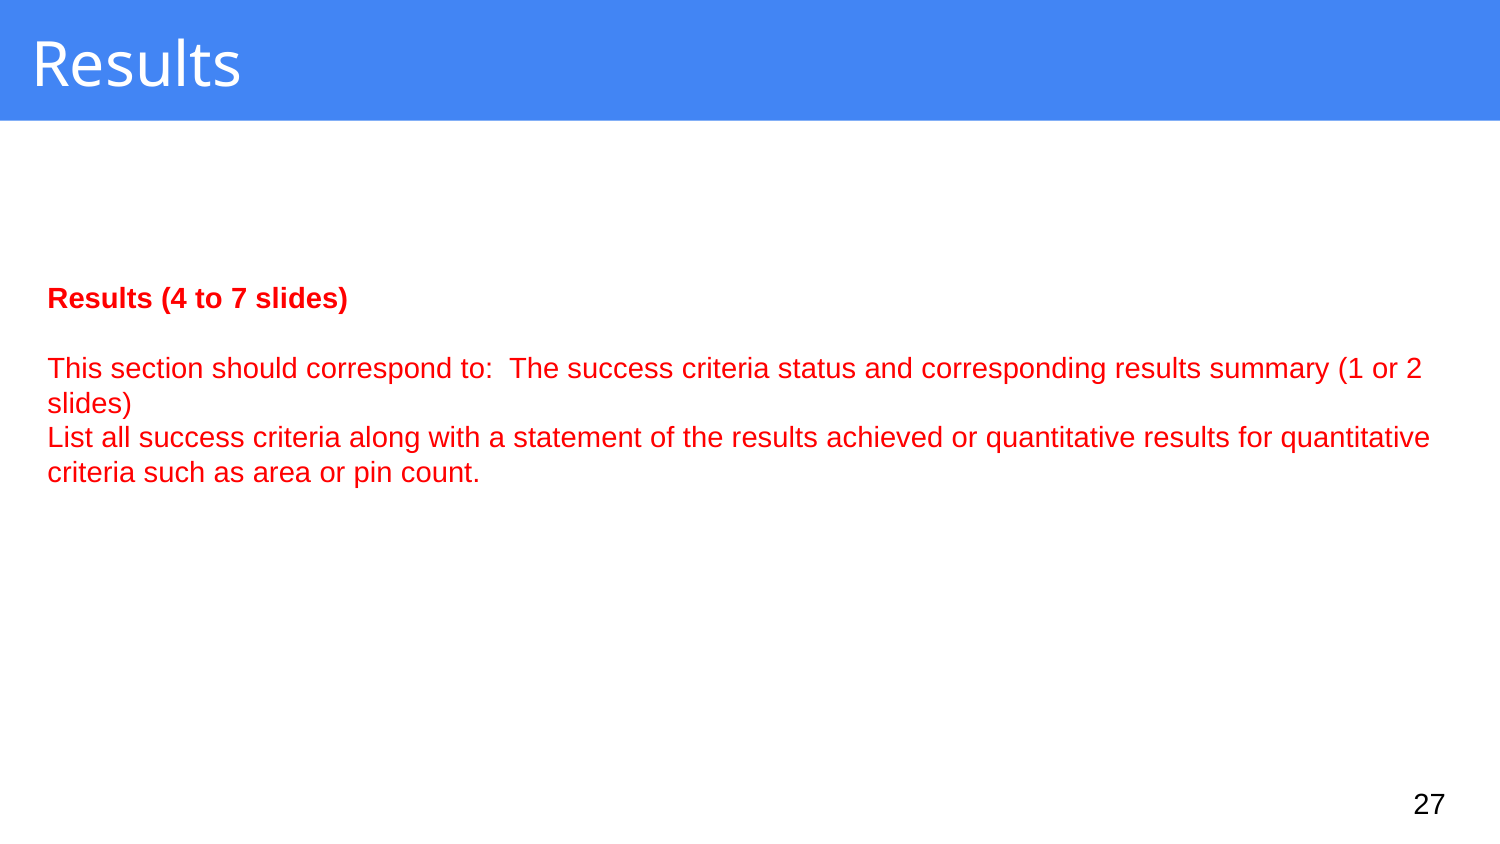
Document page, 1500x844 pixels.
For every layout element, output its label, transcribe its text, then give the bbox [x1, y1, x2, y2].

title Results [16, 2, 1464, 121]
slide_number ‹#› [1398, 770, 1489, 835]
text_box Results (4 to 7 slides) This section should correspond to: The success criteria status and corresponding results summary (1 or 2 slides) List all success criteria along with a statement of the results achieved or quantitative results for quantitative criteria such as area or pin count. [32, 263, 1464, 730]
